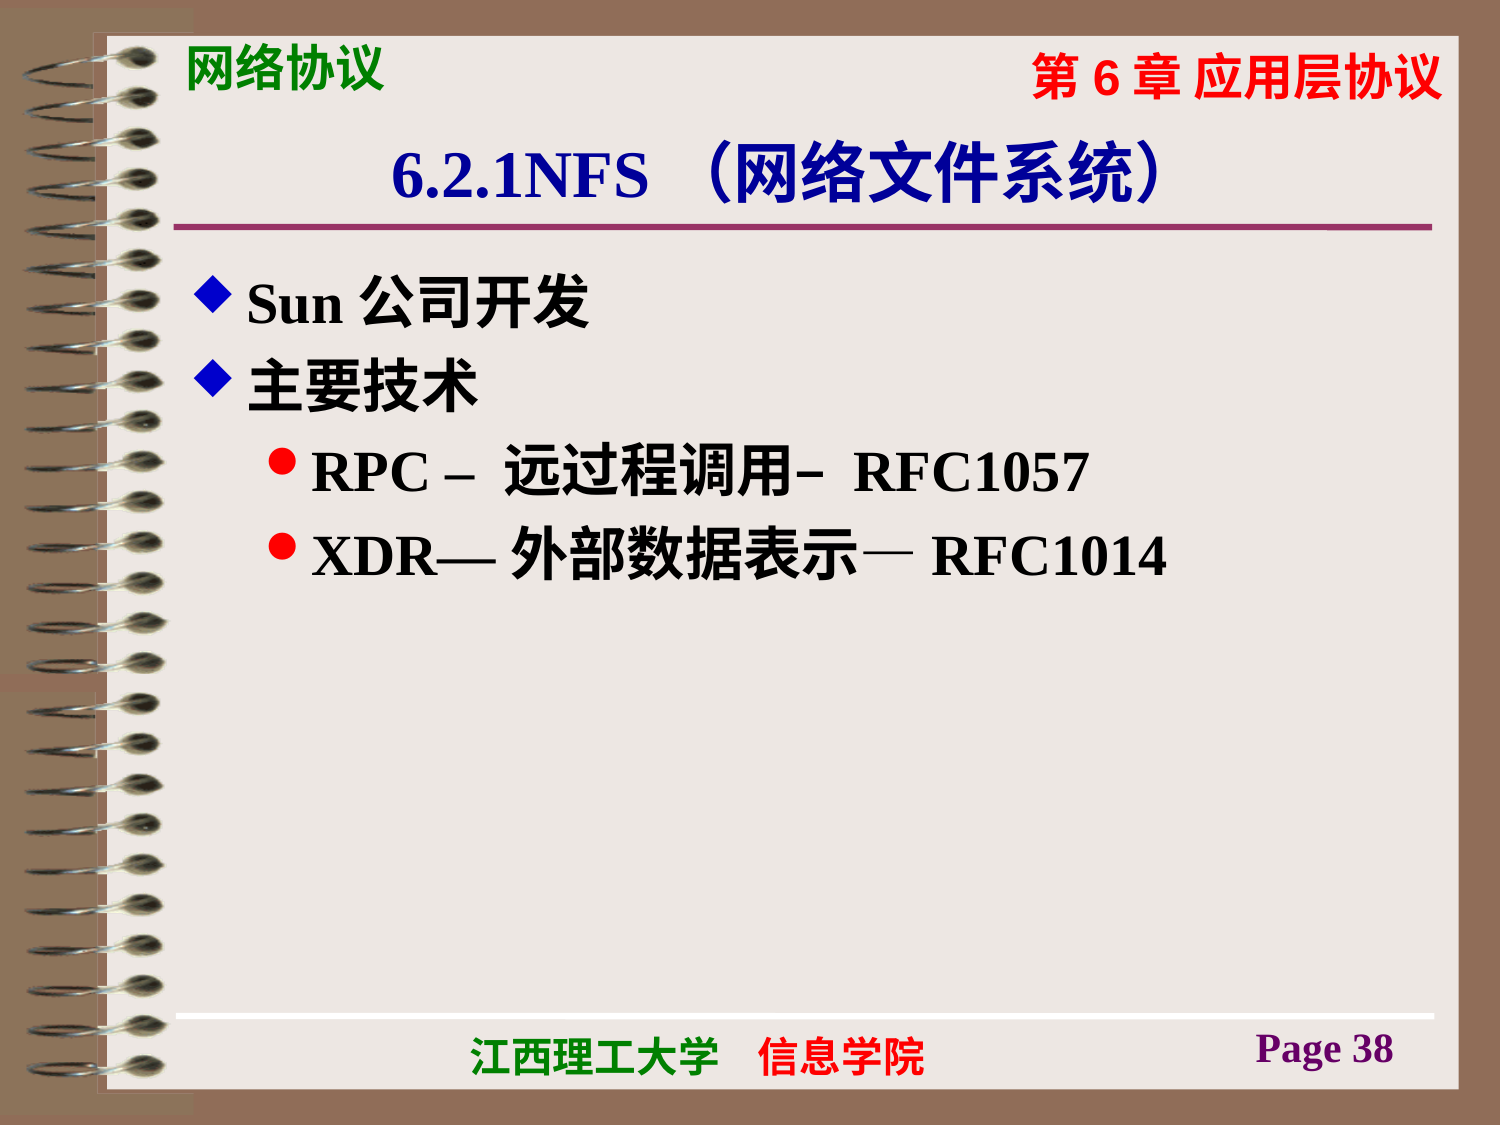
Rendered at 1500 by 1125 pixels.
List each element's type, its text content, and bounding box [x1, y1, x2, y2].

title 6.2.1NFS（网络文件系统） [170, 113, 1422, 228]
list Sun公司开发 主要技术 RPC – 远过程调用– RFC1057 XDR—外部数据表示—RFC1014 [174, 243, 1426, 998]
picture [0, 8, 194, 674]
picture [0, 692, 194, 1115]
slide_number Page 38 [1196, 1013, 1410, 1066]
